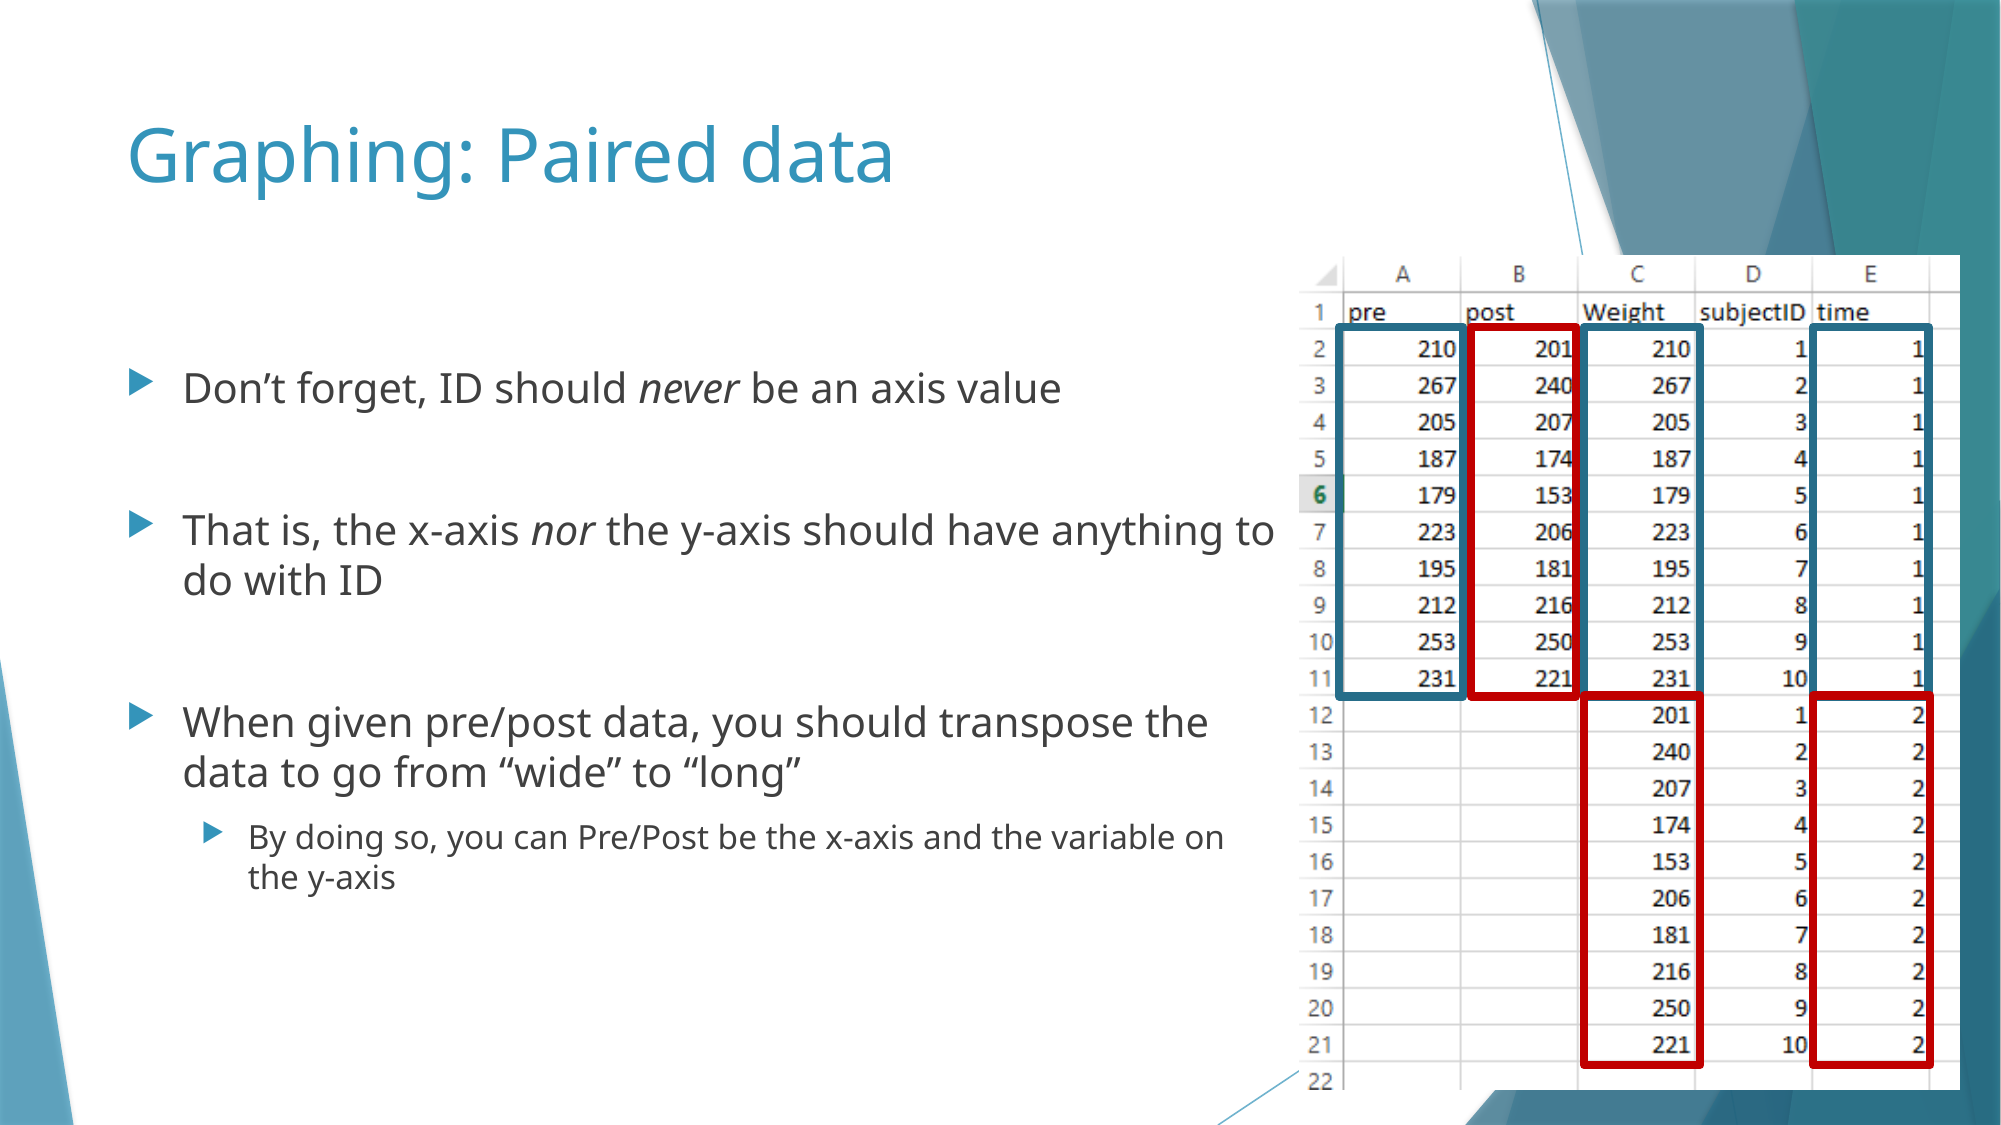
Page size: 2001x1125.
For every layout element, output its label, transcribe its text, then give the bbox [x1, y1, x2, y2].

list Don’t forget, ID should never be an axis value That is, the x-axis nor the y-axis should have anything to do with ID When given pre/post data, you should transpose the data to go from “wide” to “long” By doing so, you can Pre/Post be the x-axis and the variable on the y-axis [111, 354, 1294, 992]
picture [1299, 255, 1961, 1090]
title Graphing: Paired data [111, 99, 1522, 317]
